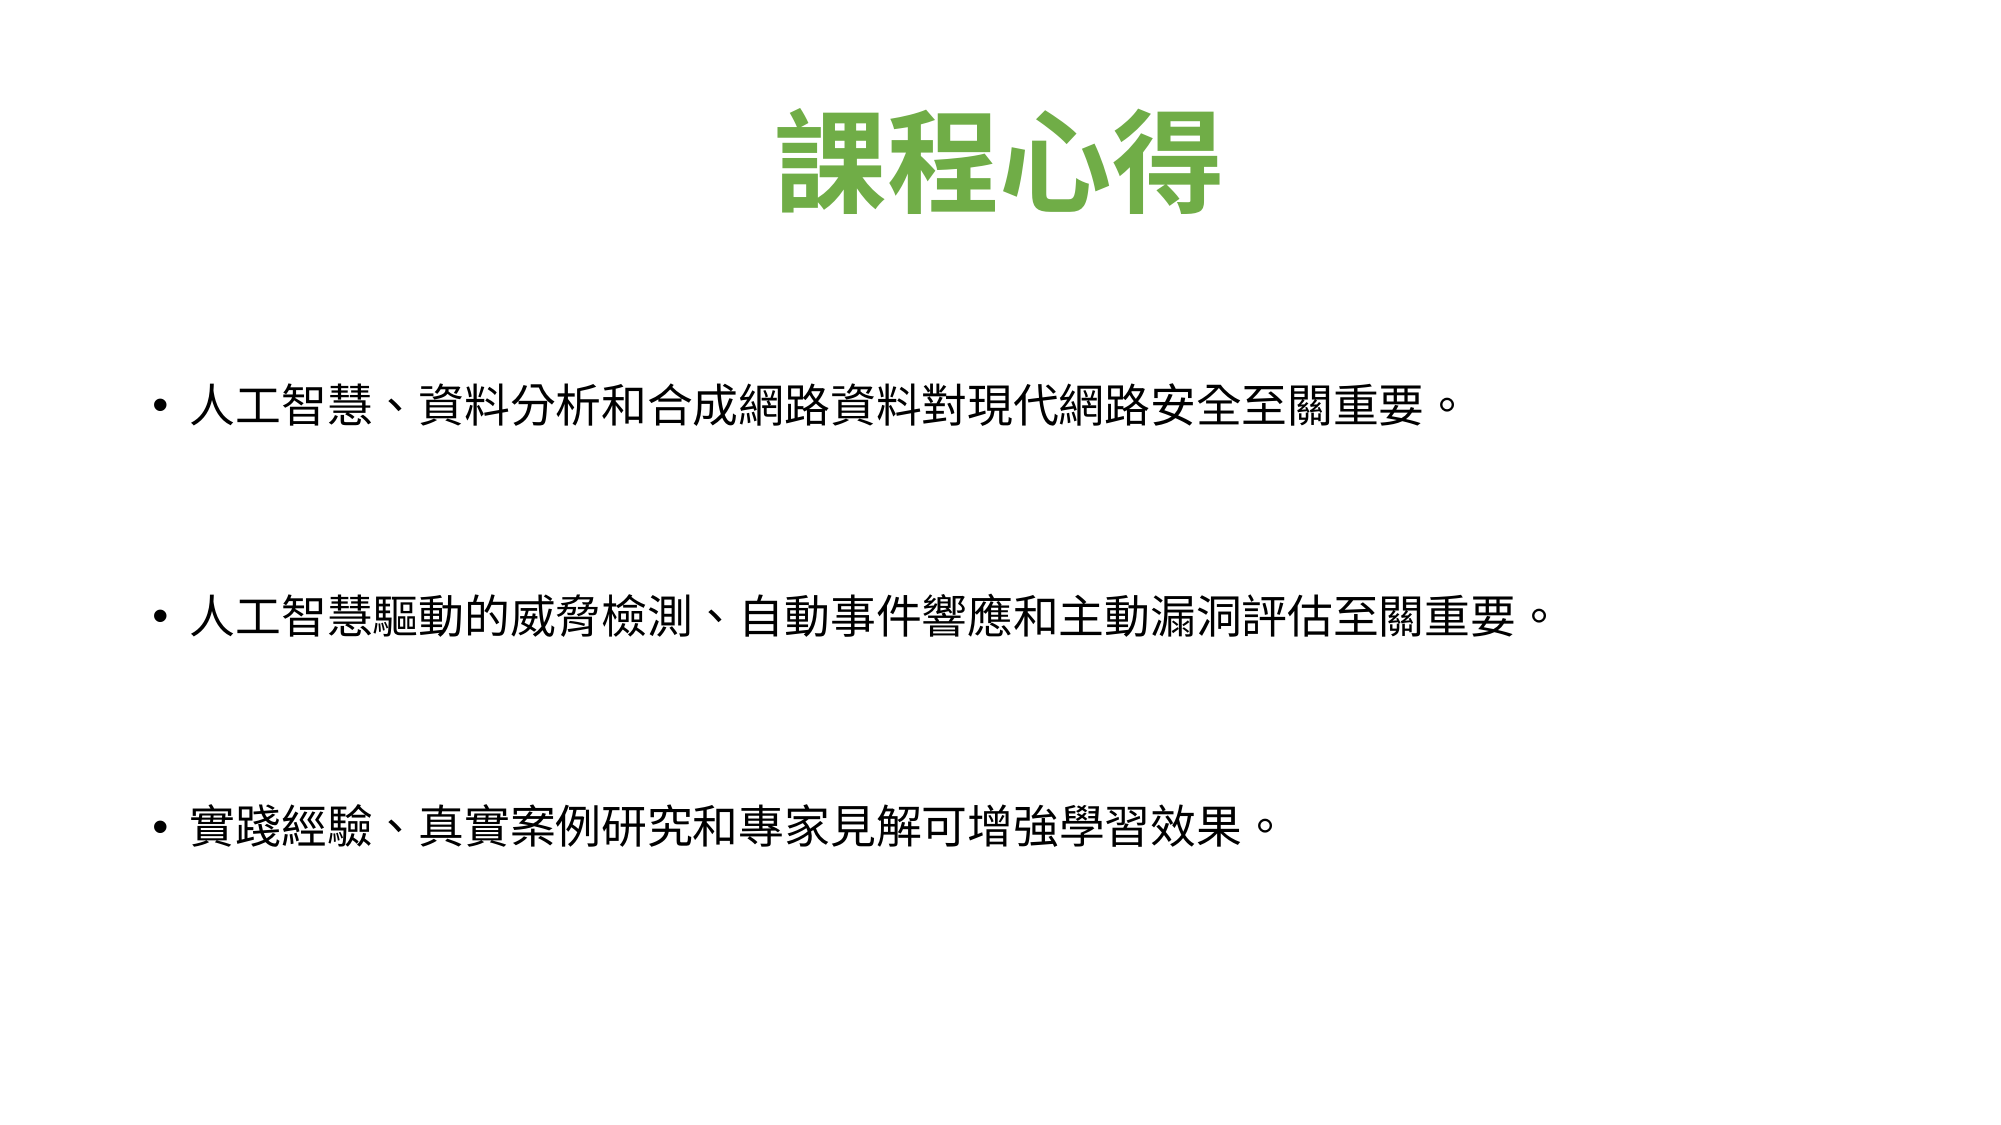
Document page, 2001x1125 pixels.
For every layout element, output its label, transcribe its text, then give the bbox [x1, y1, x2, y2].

list 人工智慧、資料分析和合成網路資料對現代網路安全至關重要。 人工智慧驅動的威脅檢測、自動事件響應和主動漏洞評估至關重要。 實踐經驗、真實案例研究和專家見解可增強學習效果。 [137, 299, 1863, 1014]
title 課程心得 [137, 59, 1863, 278]
